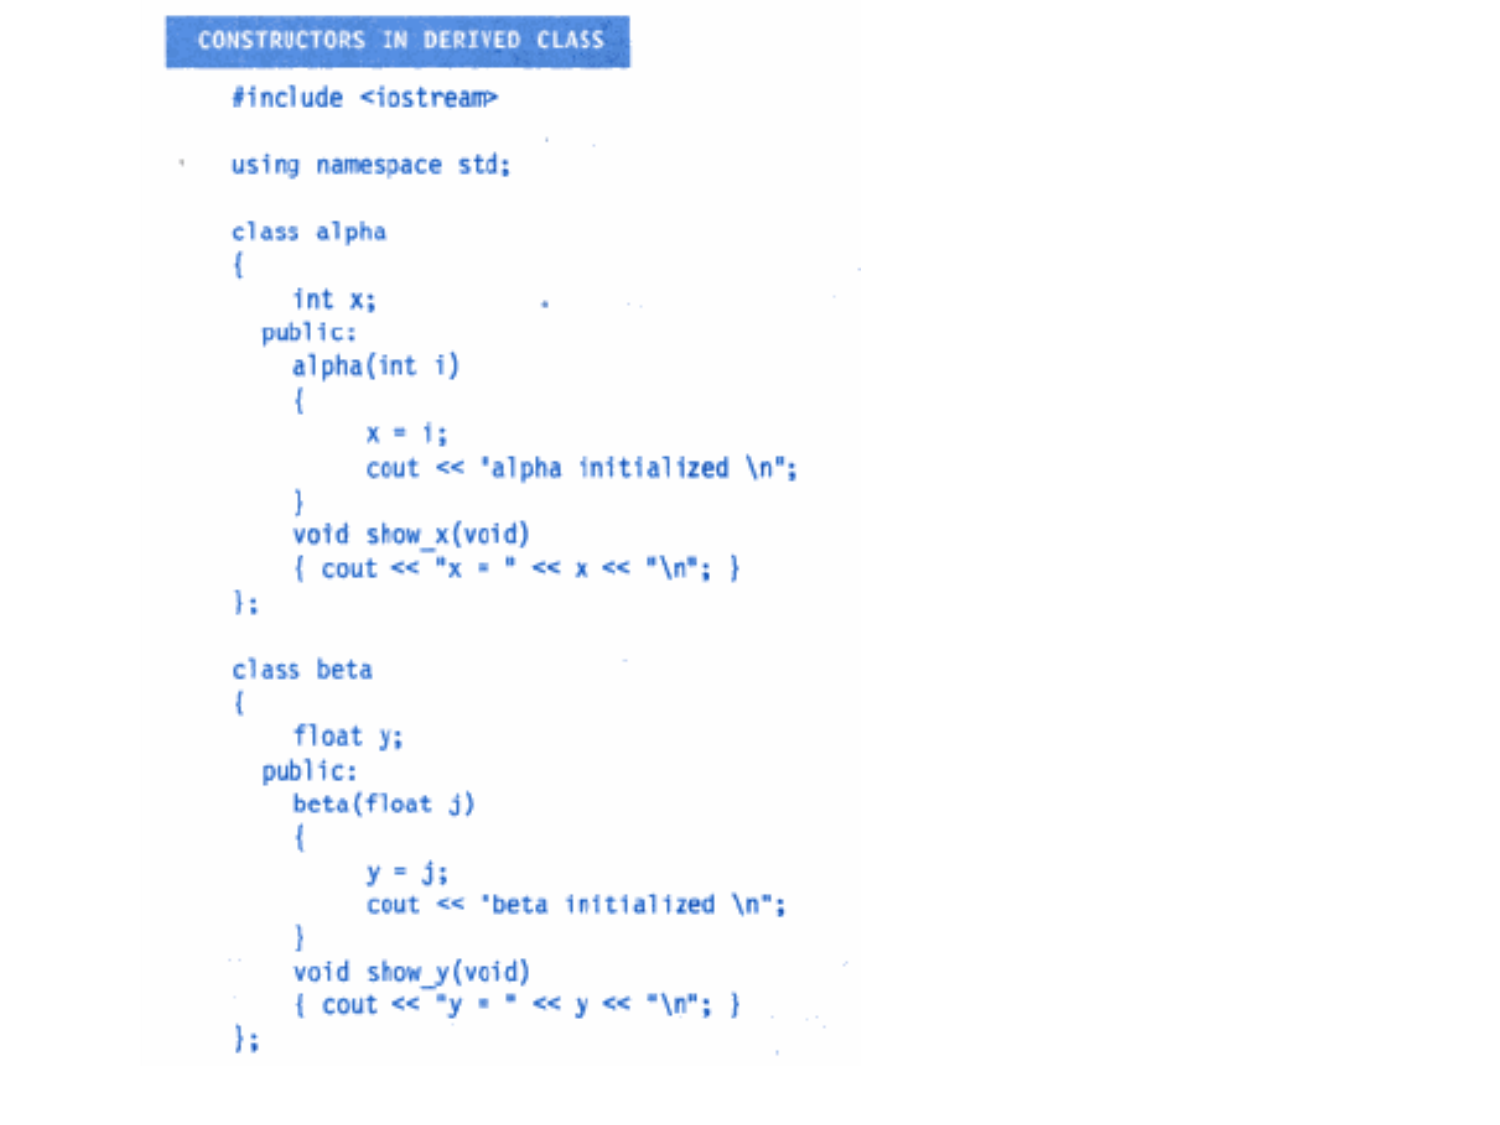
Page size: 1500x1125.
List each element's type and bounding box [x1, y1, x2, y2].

picture [140, 0, 861, 1066]
